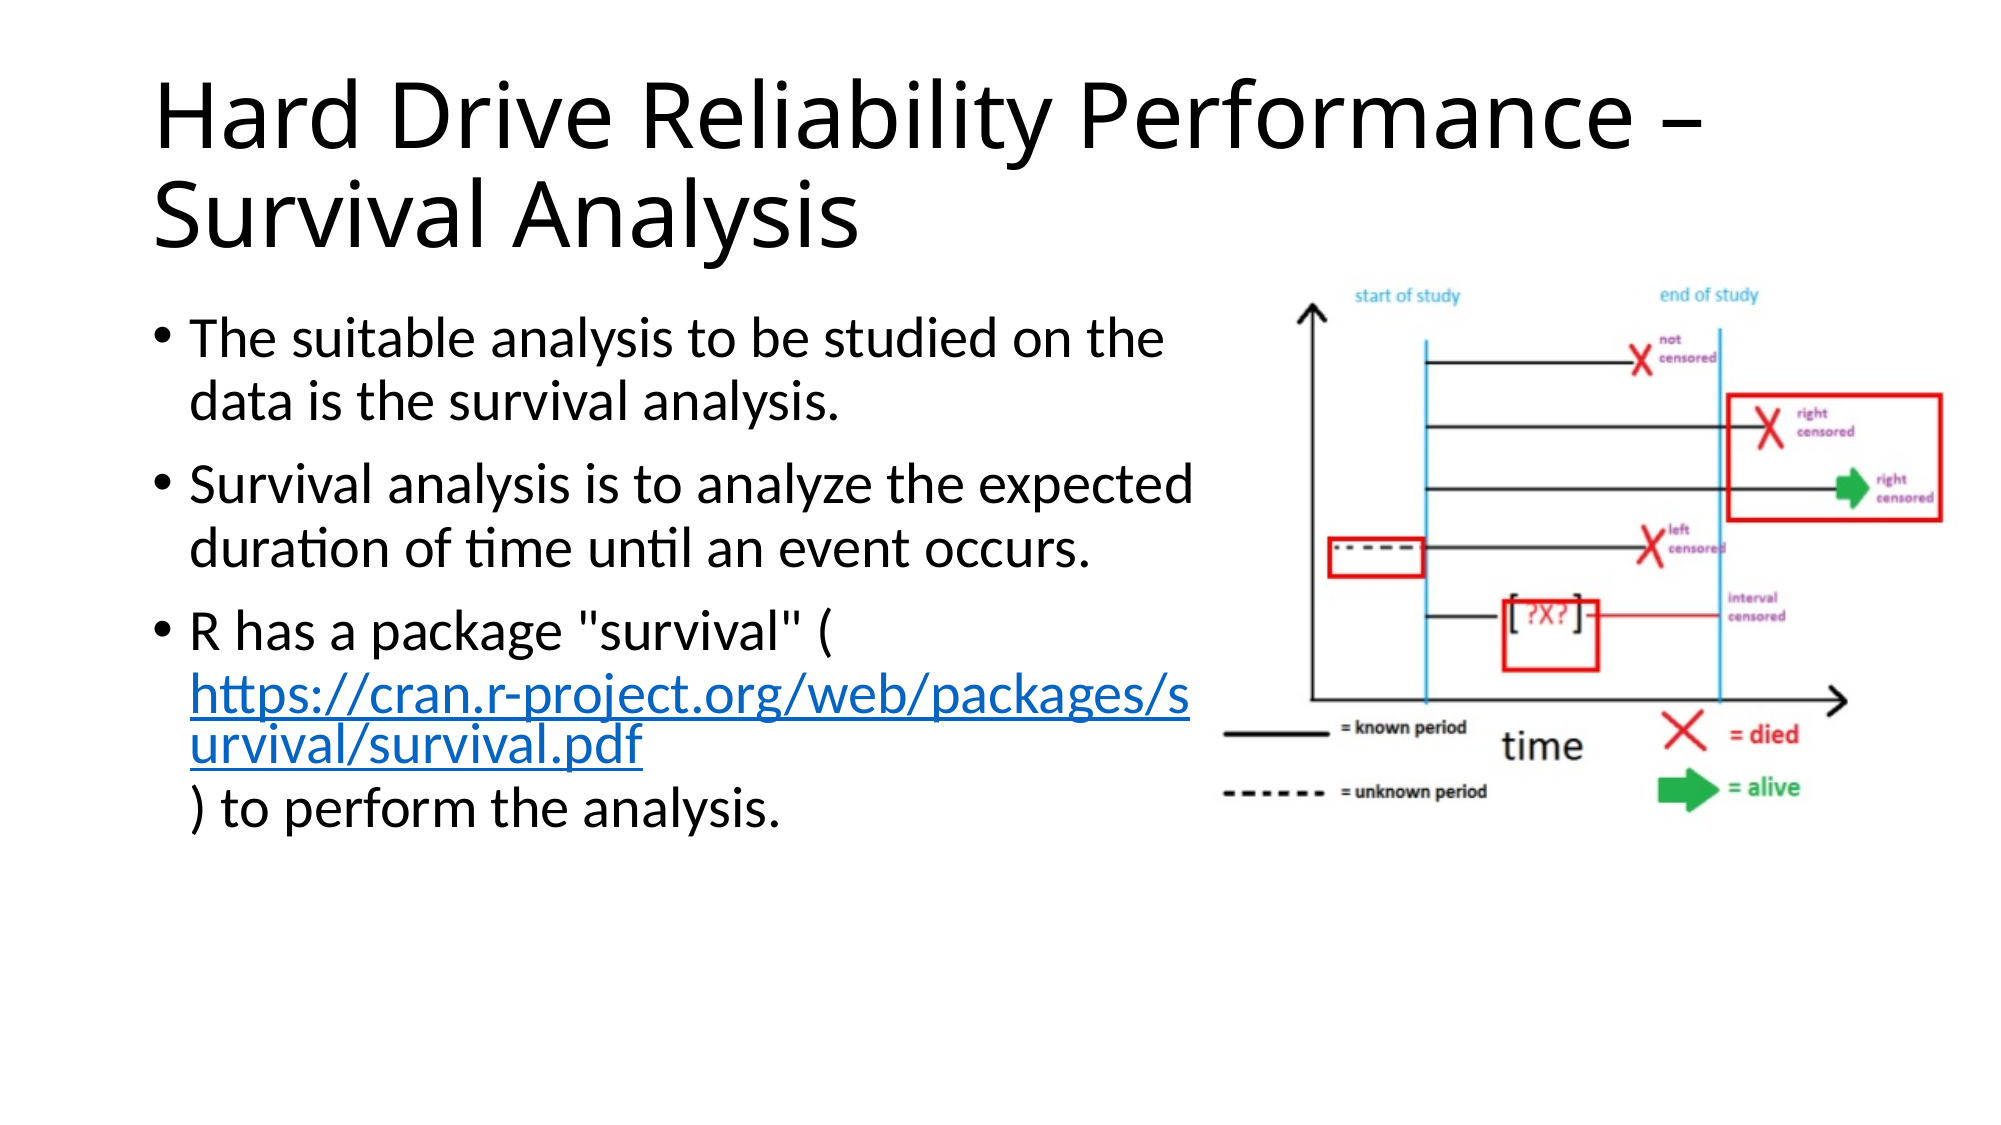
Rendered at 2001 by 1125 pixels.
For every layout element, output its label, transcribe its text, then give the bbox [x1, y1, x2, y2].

picture [1212, 277, 1959, 839]
list The suitable analysis to be studied on the data is the survival analysis. Survival analysis is to analyze the expected duration of time until an event occurs. R has a package "survival" (https://cran.r-project.org/web/packages/survival/survival.pdf) to perform the analysis. [137, 299, 1211, 1014]
title Hard Drive Reliability Performance – Survival Analysis [137, 59, 1863, 278]
